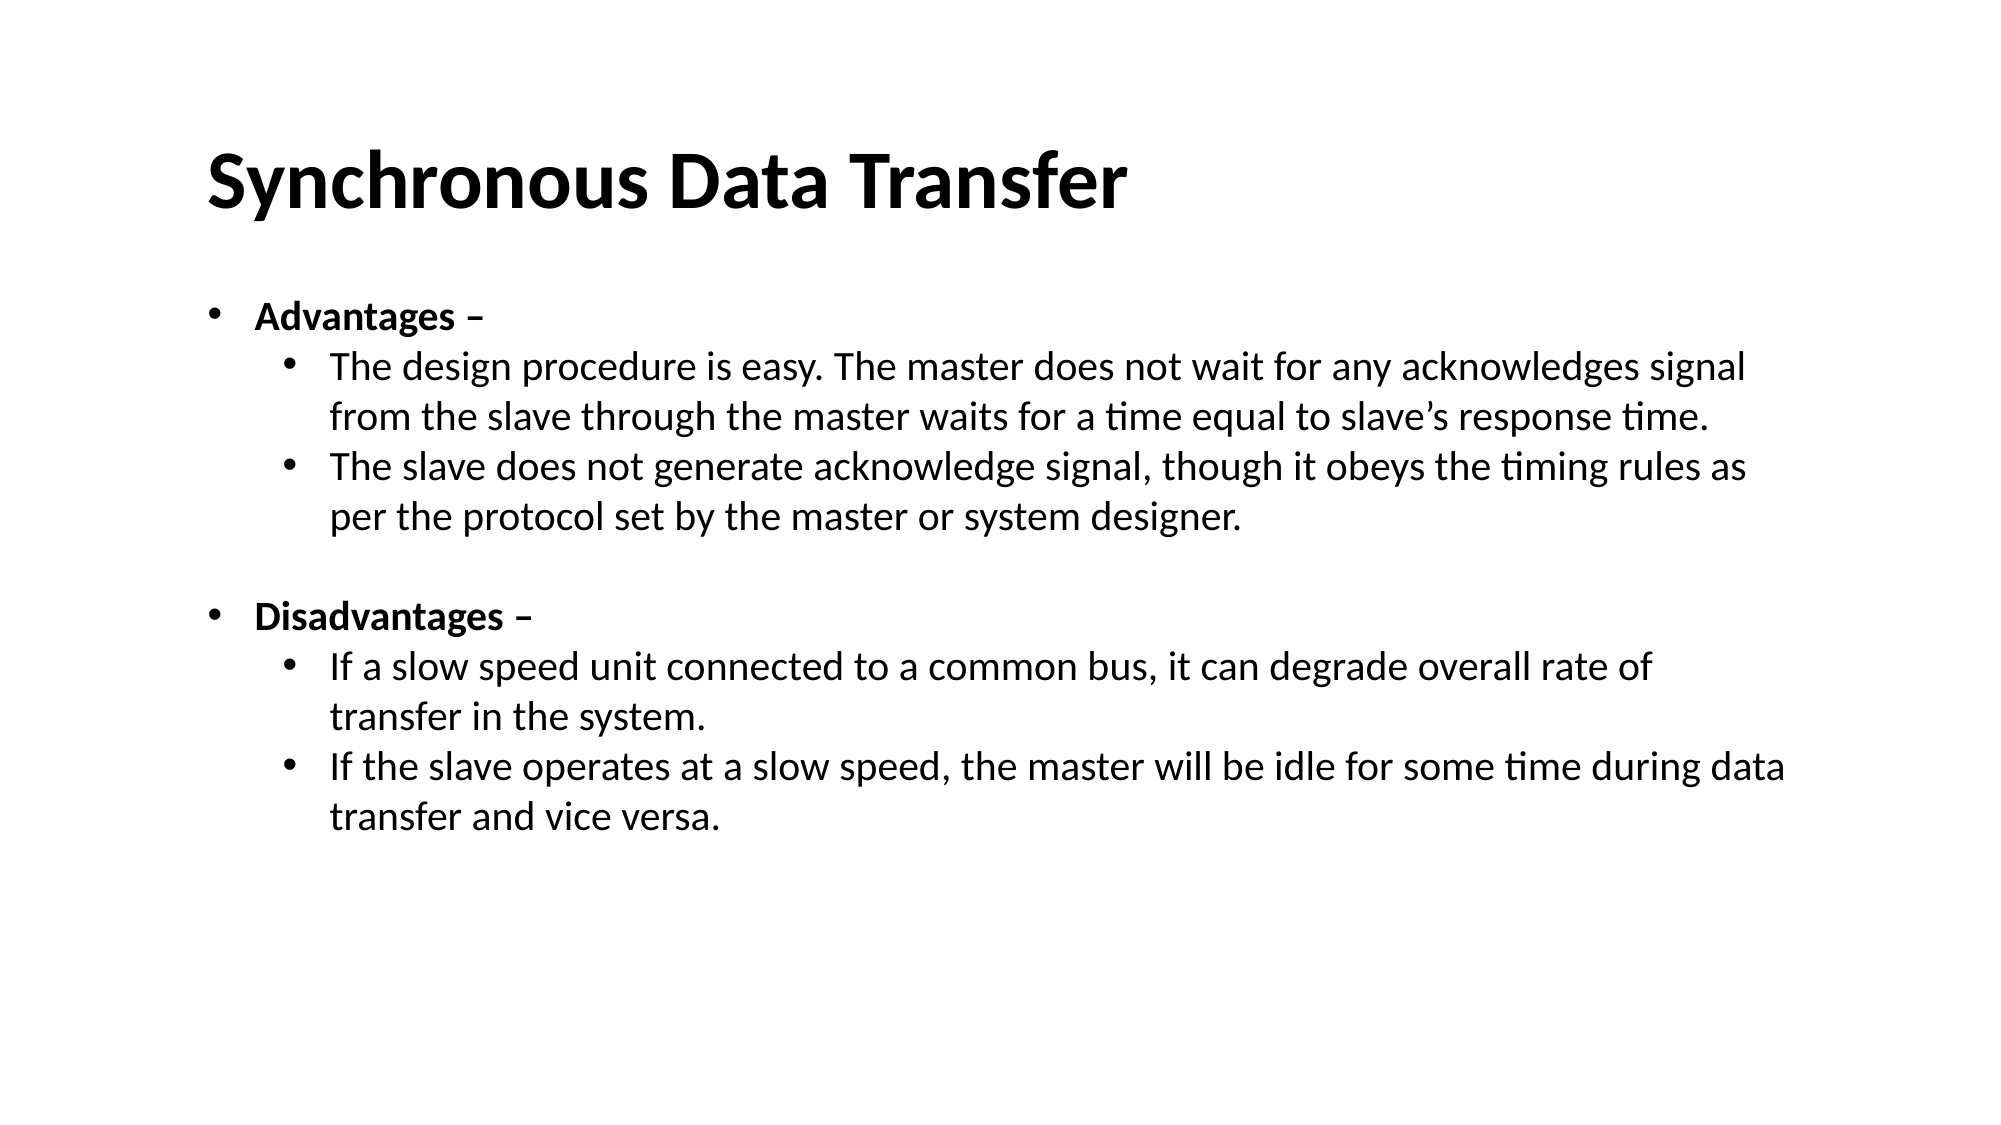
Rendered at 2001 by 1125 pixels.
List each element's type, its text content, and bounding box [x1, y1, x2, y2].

text_box Advantages – The design procedure is easy. The master does not wait for any acknowledges signal from the slave through the master waits for a time equal to slave’s response time. The slave does not generate acknowledge signal, though it obeys the timing rules as per the protocol set by the master or system designer. Disadvantages – If a slow speed unit connected to a common bus, it can degrade overall rate of transfer in the system. If the slave operates at a slow speed, the master will be idle for some time during data transfer and vice versa. [192, 281, 1808, 1018]
text_box Synchronous Data Transfer [192, 83, 1952, 267]
